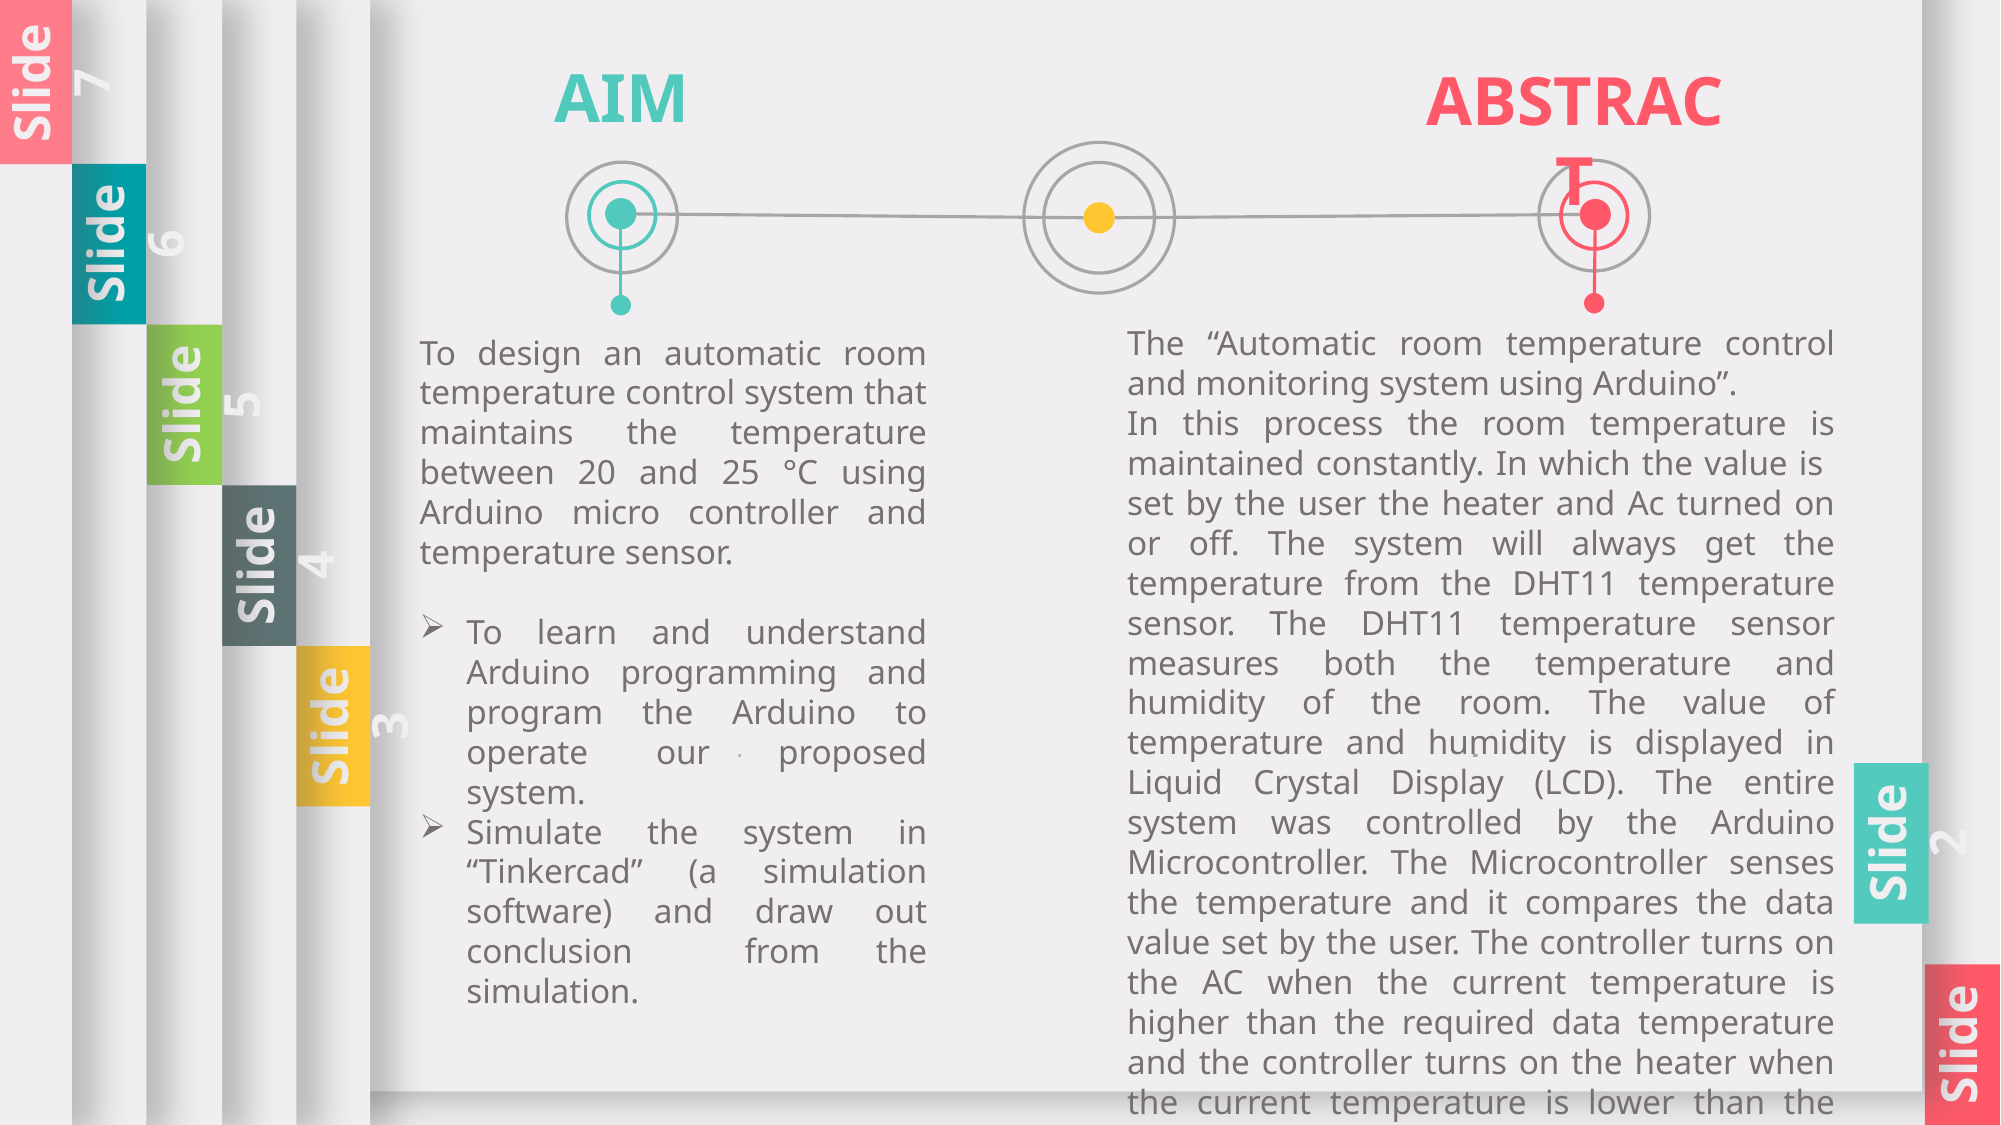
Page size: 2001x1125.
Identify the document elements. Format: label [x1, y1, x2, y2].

text_box [0, 0, 72, 1125]
text_box [371, 0, 1929, 1092]
text_box [605, 213, 1084, 218]
text_box [223, 0, 297, 1125]
text_box [147, 0, 223, 1125]
text_box [371, 0, 2000, 1125]
text_box [72, 0, 147, 1125]
text_box [297, 0, 371, 1125]
text_box [1114, 214, 1580, 218]
